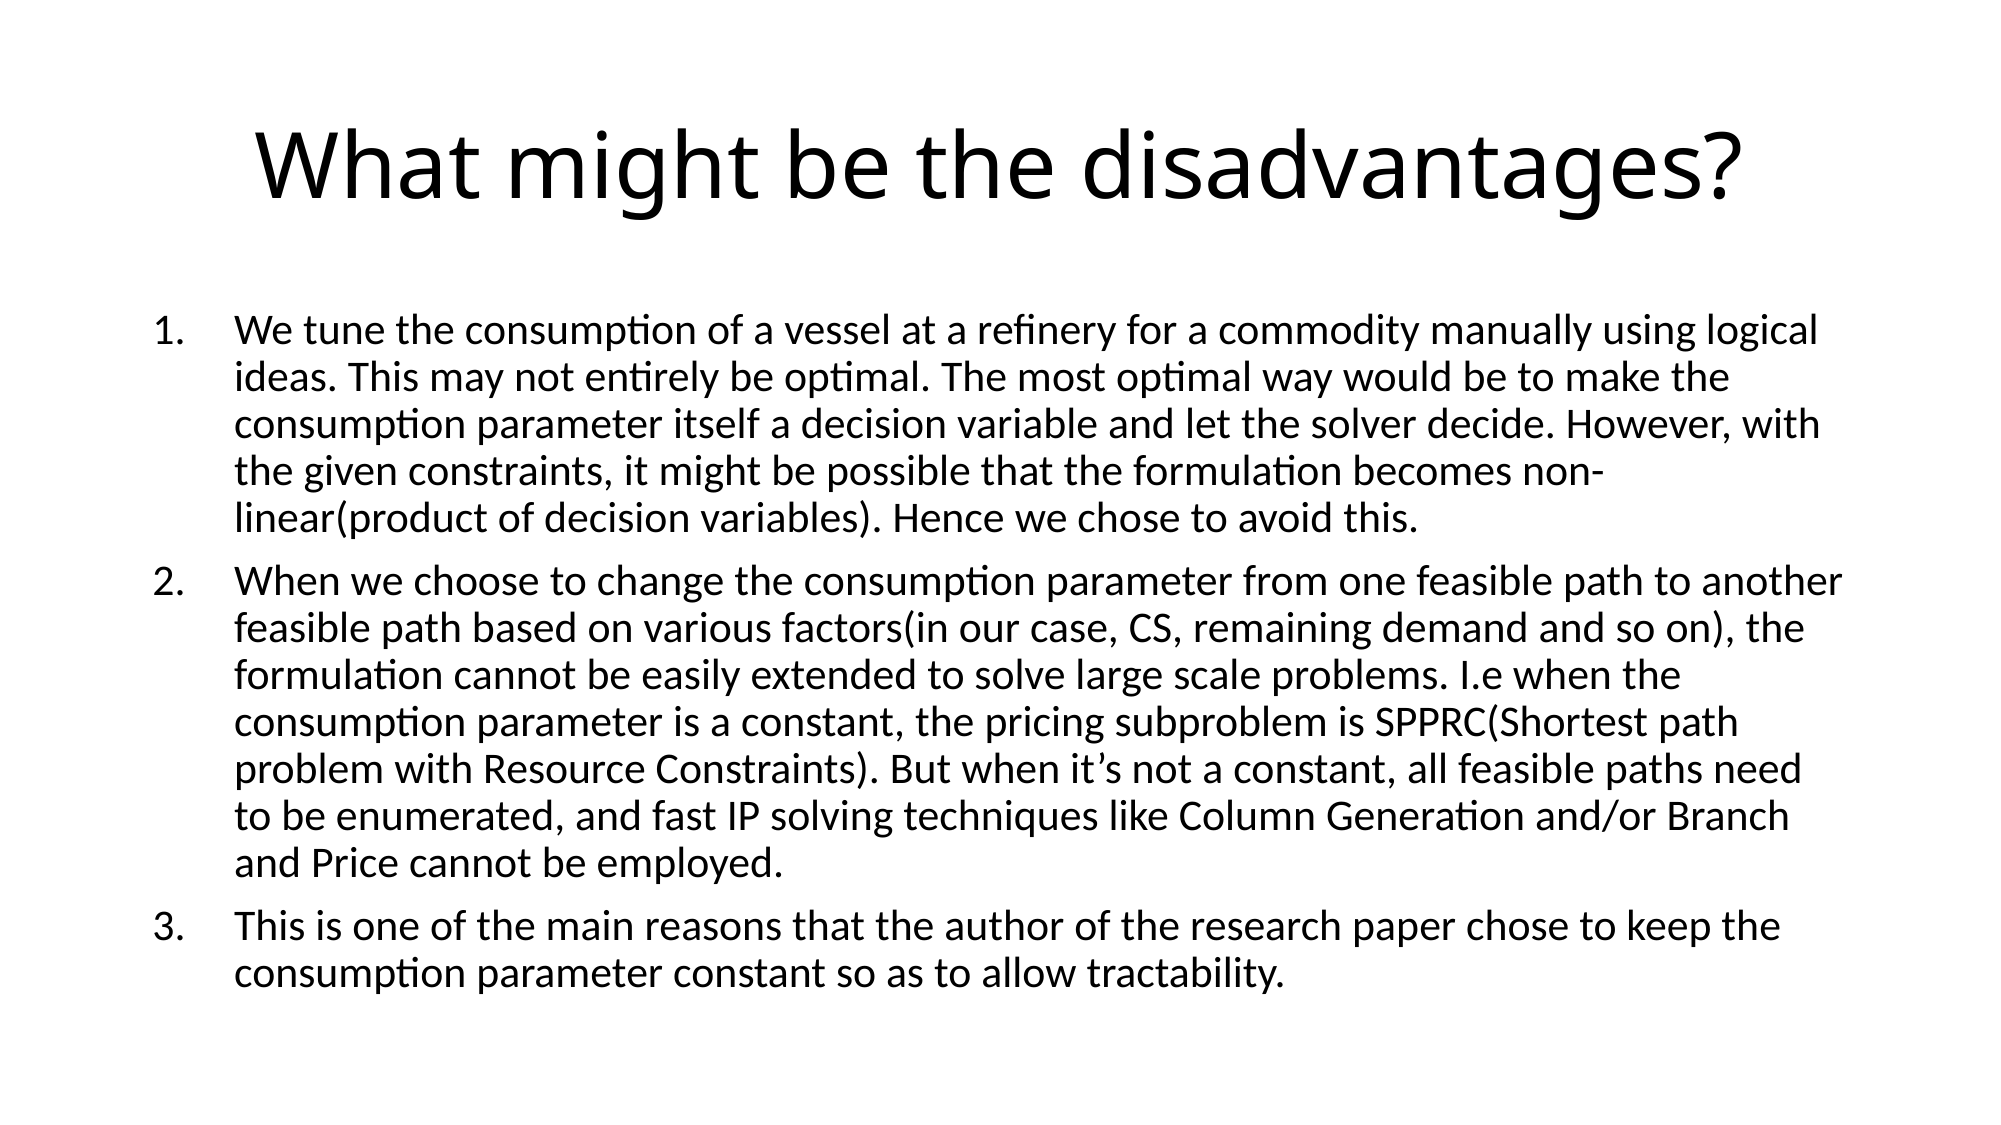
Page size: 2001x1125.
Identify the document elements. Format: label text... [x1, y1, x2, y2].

title What might be the disadvantages? [137, 59, 1863, 278]
list We tune the consumption of a vessel at a refinery for a commodity manually using logical ideas. This may not entirely be optimal. The most optimal way would be to make the consumption parameter itself a decision variable and let the solver decide. However, with the given constraints, it might be possible that the formulation becomes non-linear(product of decision variables). Hence we chose to avoid this. When we choose to change the consumption parameter from one feasible path to another feasible path based on various factors(in our case, CS, remaining demand and so on), the formulation cannot be easily extended to solve large scale problems. I.e when the consumption parameter is a constant, the pricing subproblem is SPPRC(Shortest path problem with Resource Constraints). But when it’s not a constant, all feasible paths need to be enumerated, and fast IP solving techniques like Column Generation and/or Branch and Price cannot be employed. This is one of the main reasons that the author of the research paper chose to keep the consumption parameter constant so as to allow tractability. [137, 299, 1863, 1014]
